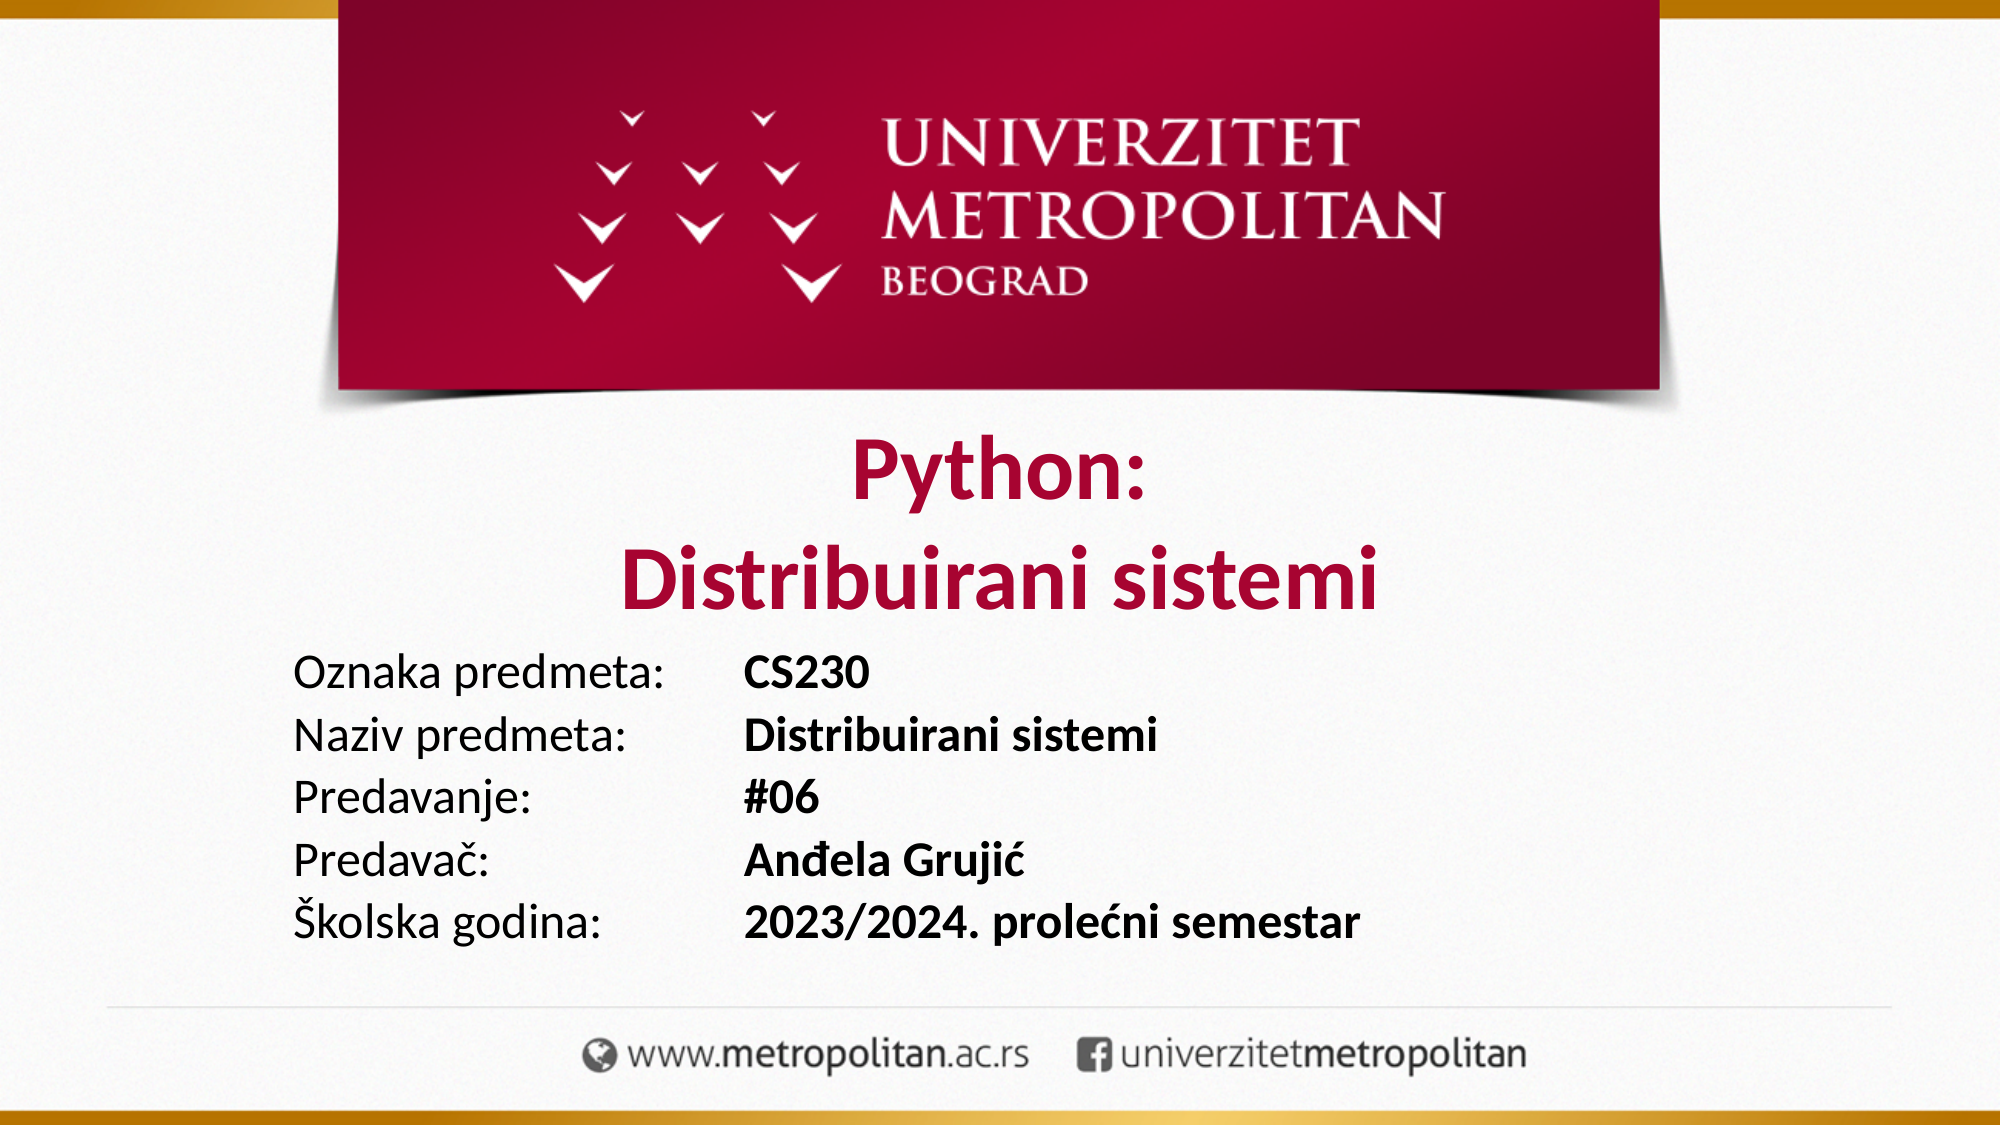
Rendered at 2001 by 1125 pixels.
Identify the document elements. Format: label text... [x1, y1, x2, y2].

text_box Oznaka predmeta: CS230 Naziv predmeta: Distribuirani sistemi Predavanje: #06 Predavač: Anđela Grujić Školska godina: 2023/2024. prolećni semestar [279, 638, 1722, 957]
text_box Python: Distribuirani sistemi [105, 400, 1896, 635]
picture [0, 0, 2000, 1125]
